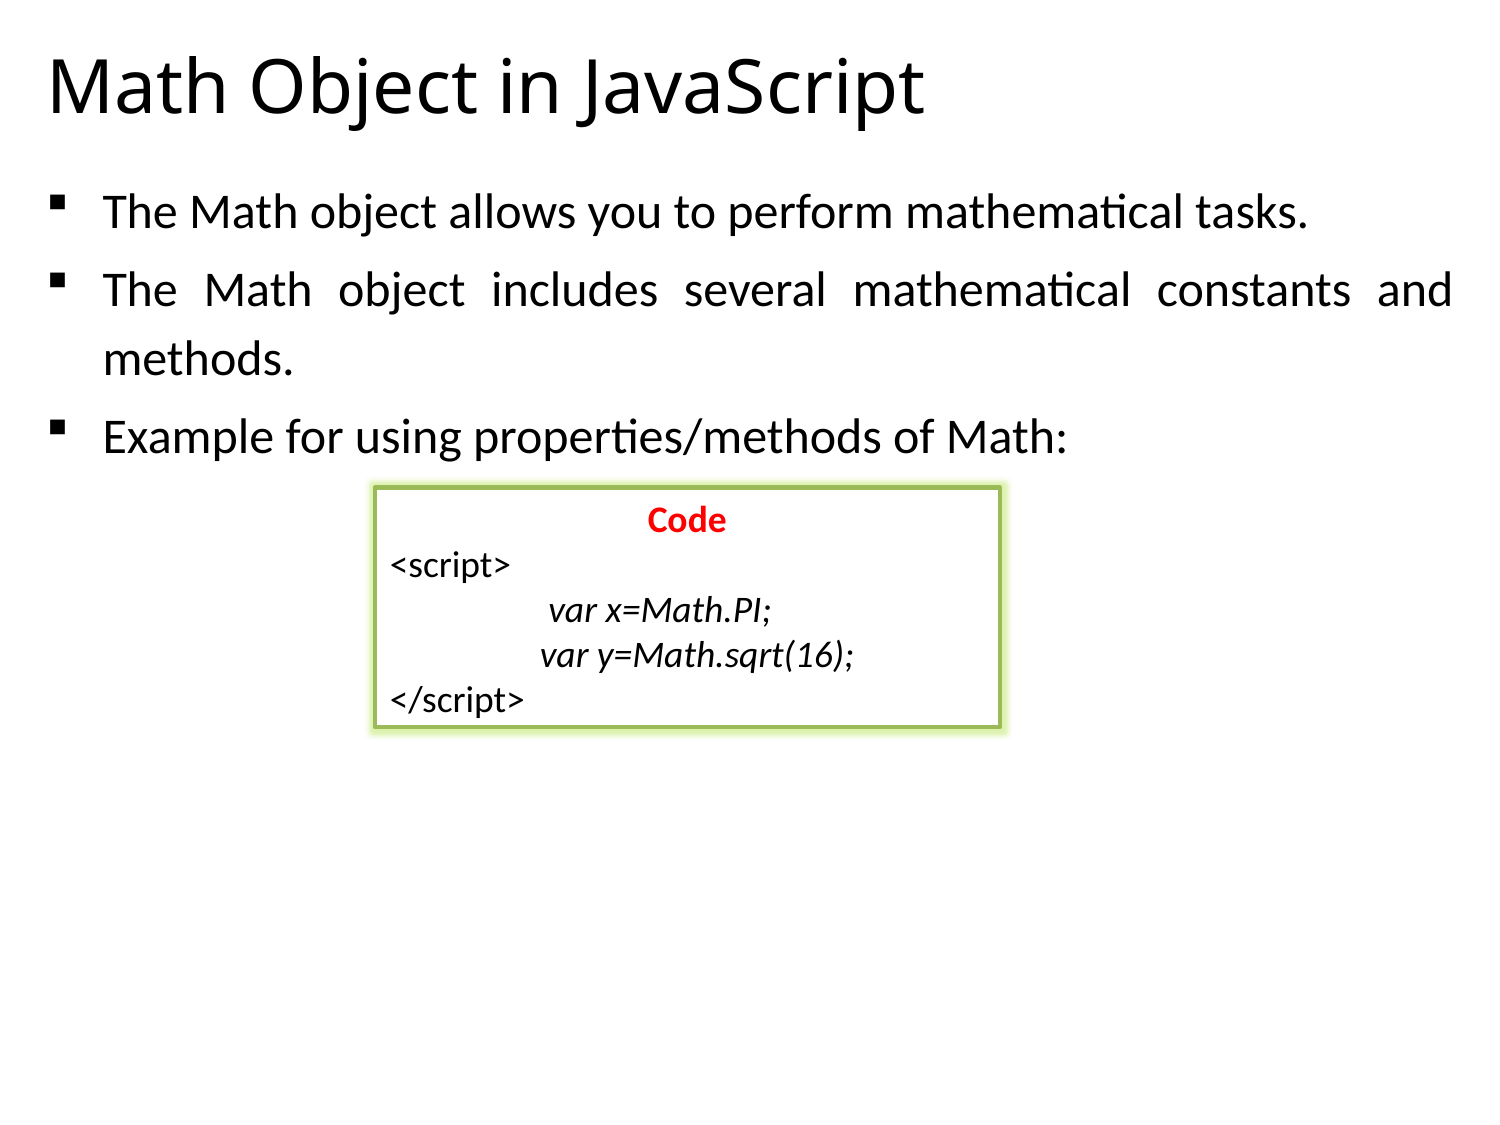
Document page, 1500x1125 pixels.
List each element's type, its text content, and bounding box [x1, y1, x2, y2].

text_box Code <script> var x=Math.PI; var y=Math.sqrt(16); </script> [373, 485, 1002, 729]
list The Math object allows you to perform mathematical tasks. The Math object includes several mathematical constants and methods. Example for using properties/methods of Math: [31, 162, 1469, 1038]
title Math Object in JavaScript [31, 17, 1469, 150]
